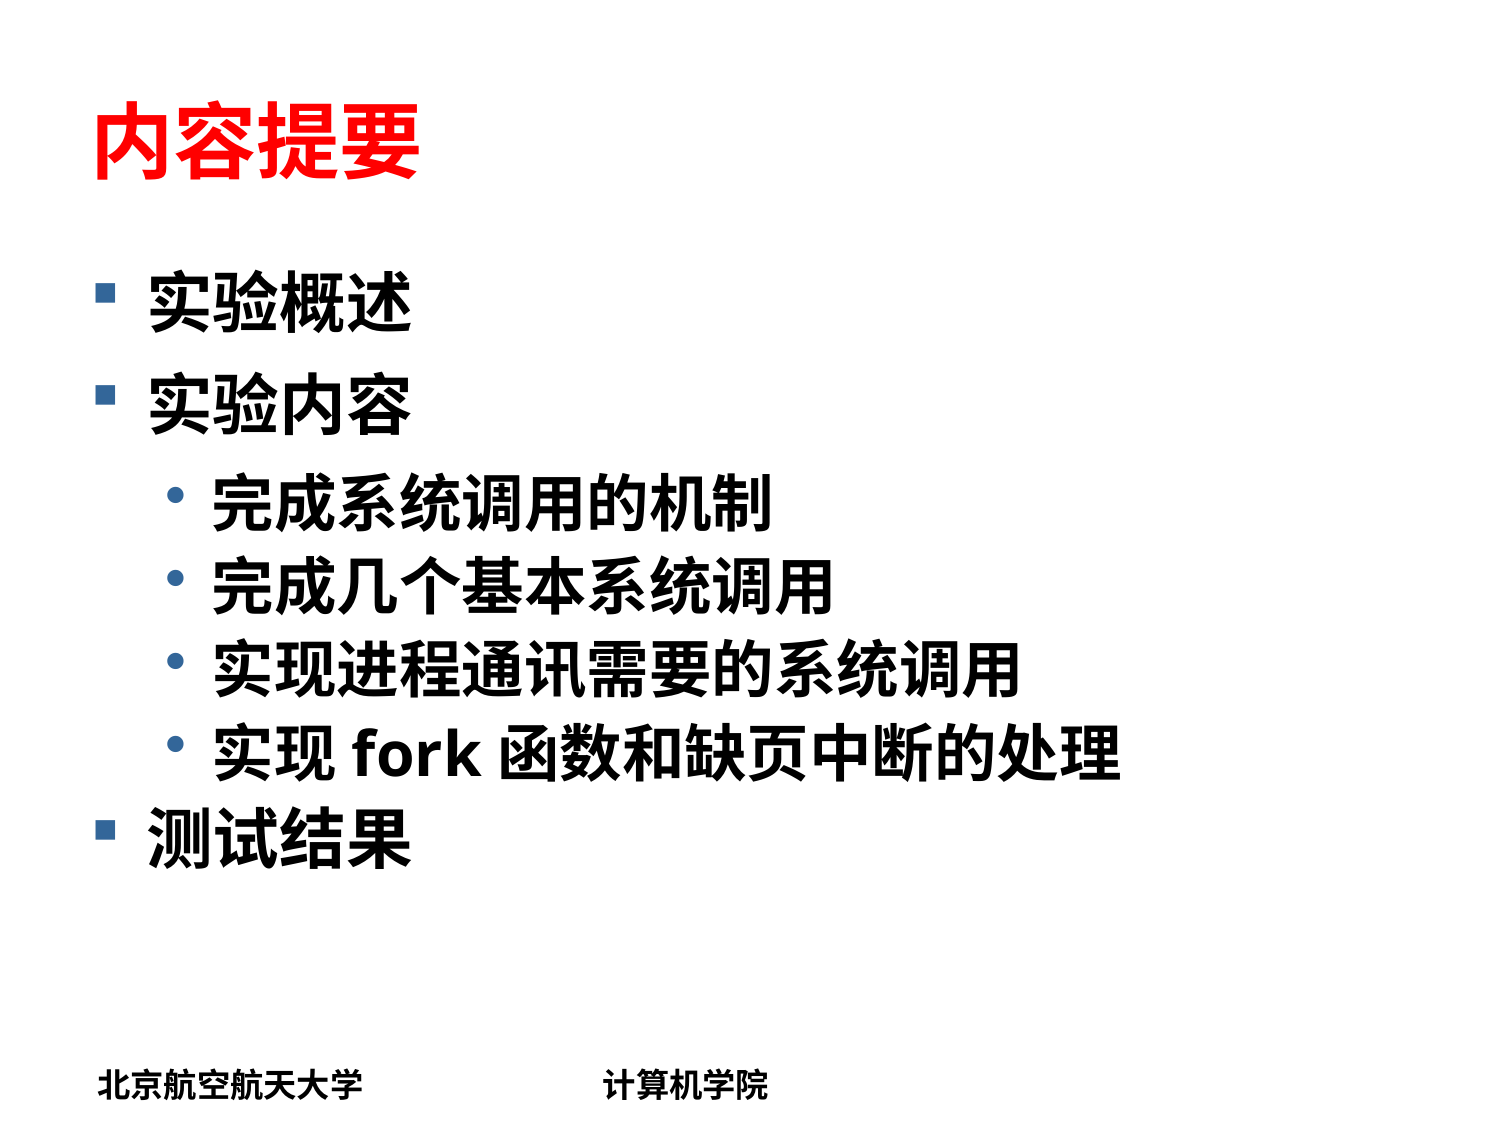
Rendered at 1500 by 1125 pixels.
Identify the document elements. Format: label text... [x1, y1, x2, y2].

list 实验概述 实验内容 完成系统调用的机制 完成几个基本系统调用 实现进程通讯需要的系统调用 实现fork函数和缺页中断的处理 测试结果 [74, 262, 1426, 1006]
title 内容提要 [74, 44, 1426, 233]
